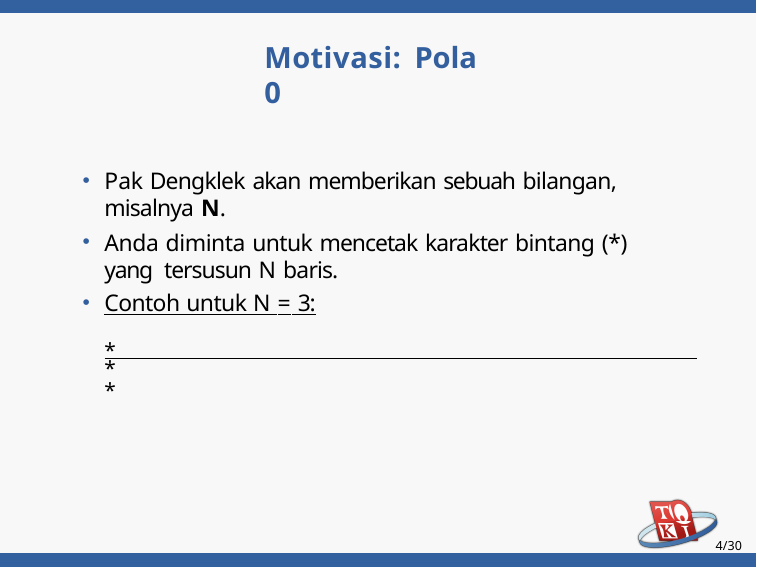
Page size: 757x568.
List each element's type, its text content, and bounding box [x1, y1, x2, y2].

title Motivasi: Pola 0 [262, 36, 494, 88]
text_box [0, 495, 757, 568]
list Pak Dengklek akan memberikan sebuah bilangan, misalnya N. Anda diminta untuk mencetak karakter bintang (*) yang tersusun N baris. Contoh untuk N = 3: * * * [57, 88, 699, 481]
picture [0, 0, 756, 13]
